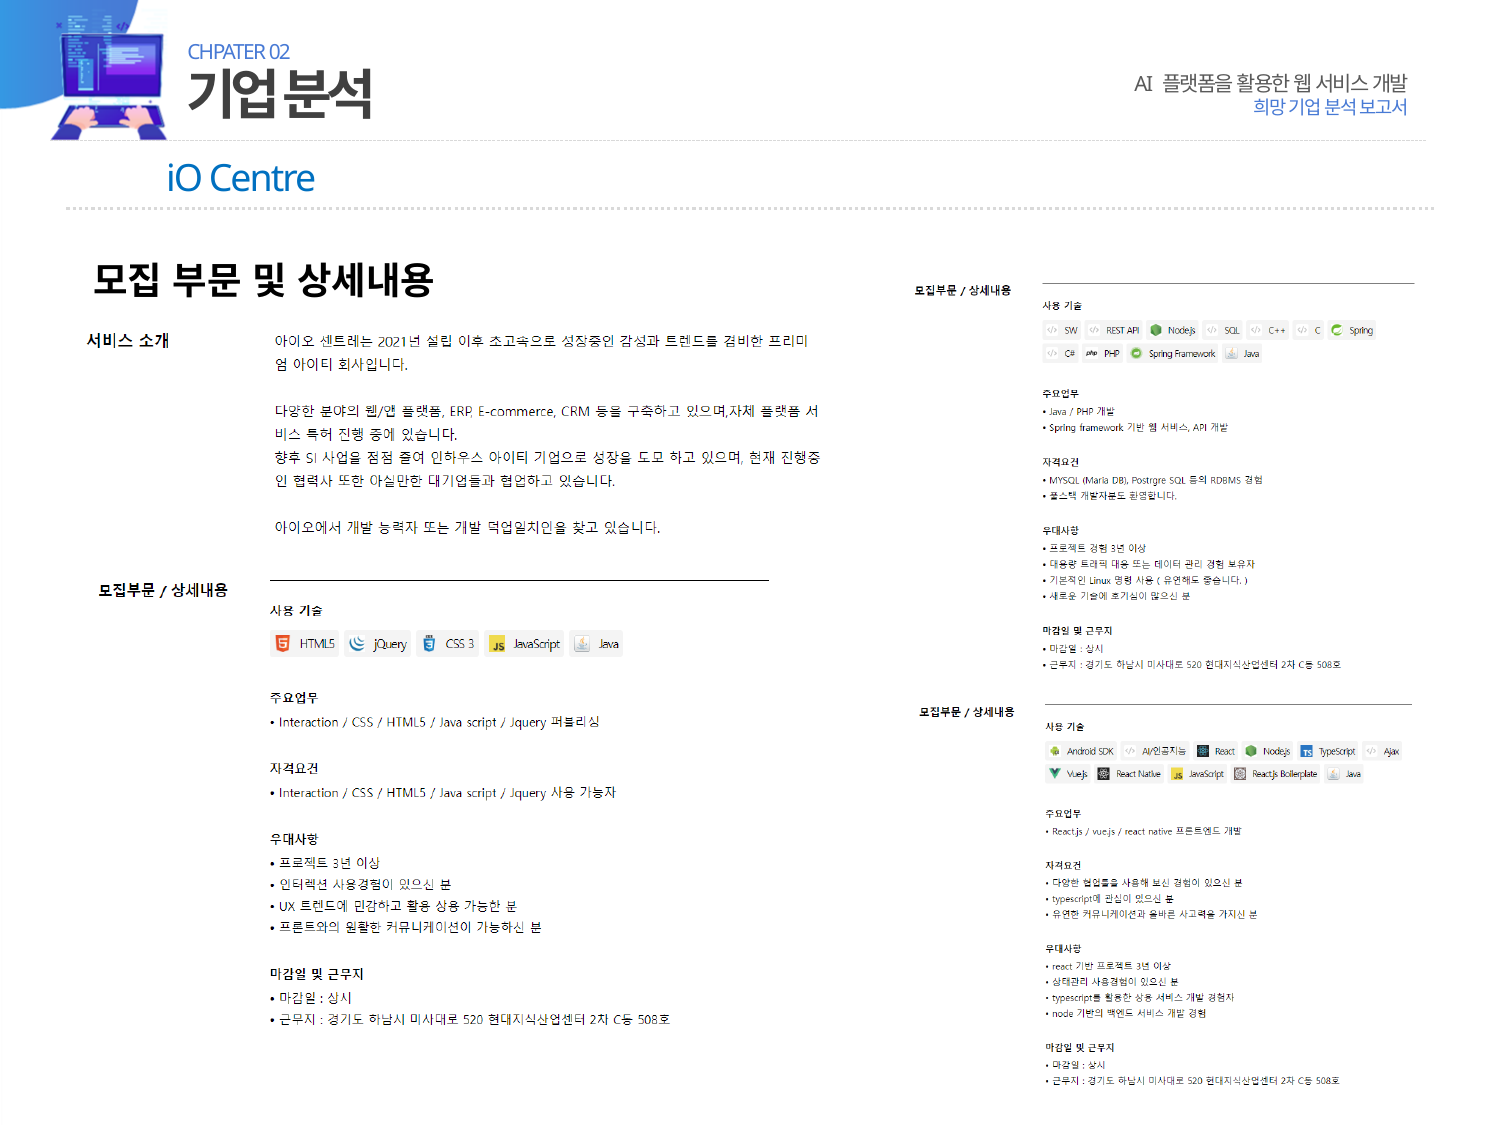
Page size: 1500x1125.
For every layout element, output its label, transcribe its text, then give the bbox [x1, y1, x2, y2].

picture [0, 0, 1500, 1125]
text_box iO Centre [0, 153, 512, 199]
title 기업 분석 [171, 55, 821, 140]
text_box AI 플랫폼을 활용한 웹 서비스 개발 희망 기업 분석 보고서 [1119, 63, 1424, 126]
table_header 모집 부문 및 상세내용 [78, 244, 735, 313]
text_box CHPATER 02 [172, 31, 310, 55]
